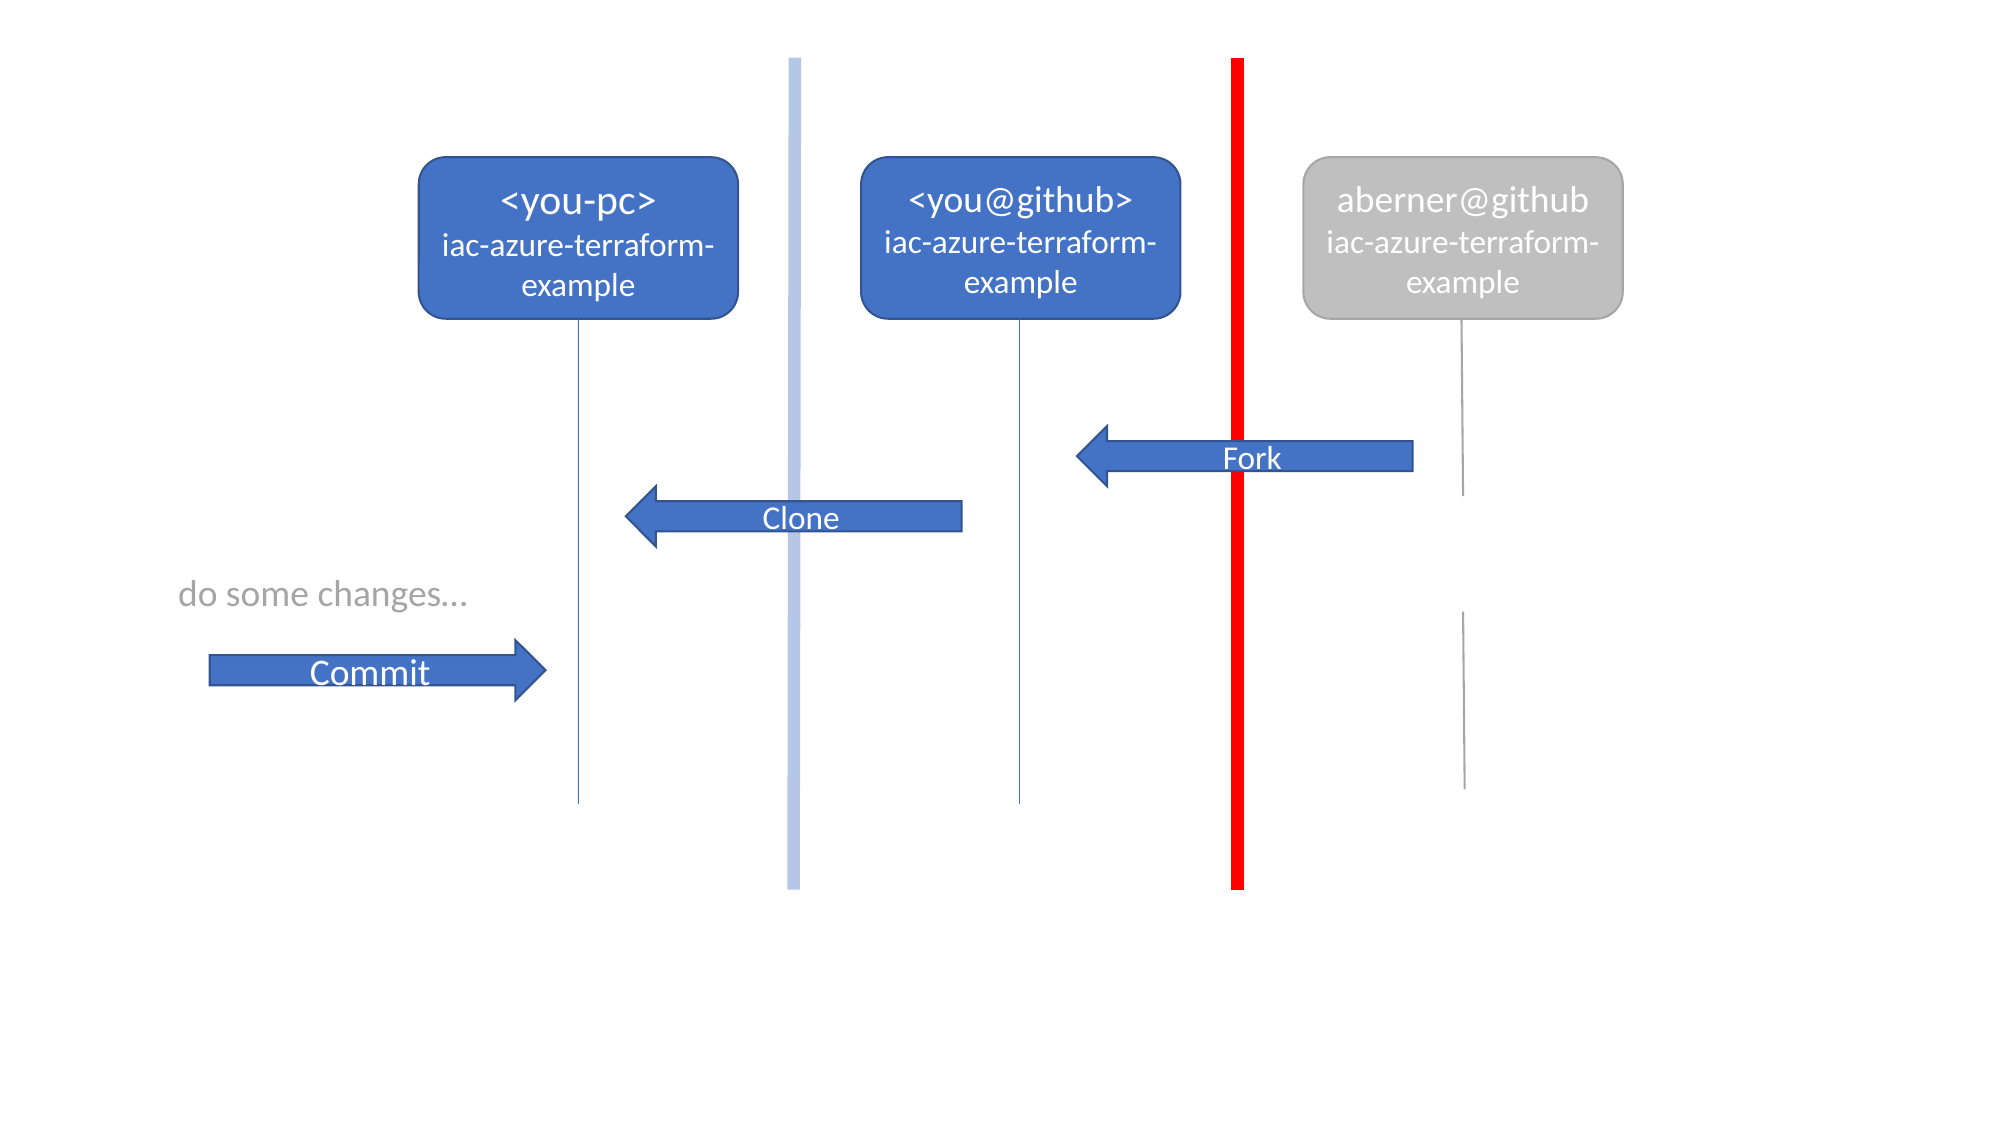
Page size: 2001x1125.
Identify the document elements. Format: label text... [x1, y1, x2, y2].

text_box <you@github> iac-azure-terraform-example [860, 156, 1182, 320]
text_box do some changes… [151, 555, 495, 628]
text_box Clone [795, 500, 963, 533]
text_box Fork [1075, 423, 1237, 489]
text_box Commit [208, 637, 547, 703]
text_box <you-pc> iac-azure-terraform-example [417, 156, 740, 320]
text_box Fork [1238, 440, 1414, 473]
text_box aberner@github iac-azure-terraform-example [1302, 156, 1624, 320]
text_box Clone [624, 483, 793, 549]
